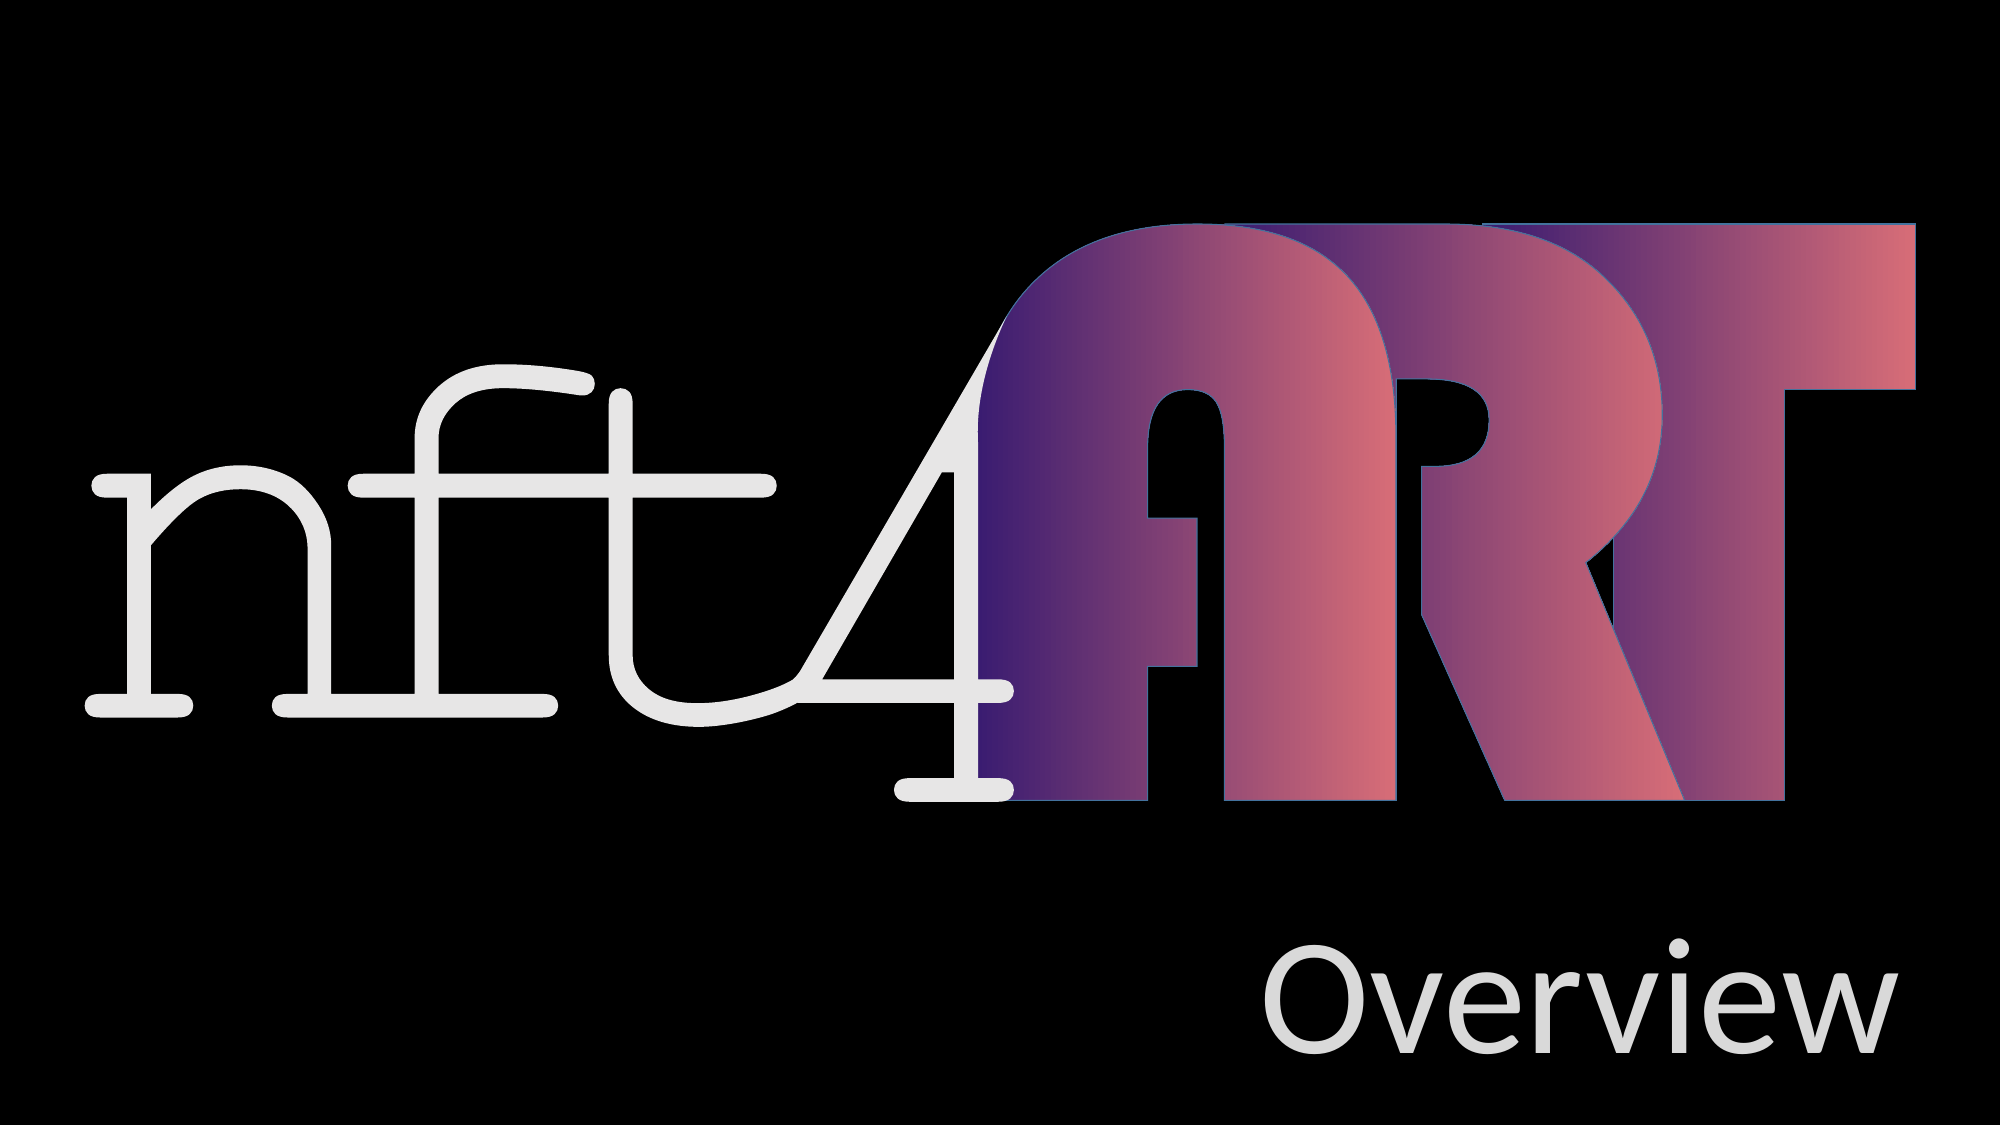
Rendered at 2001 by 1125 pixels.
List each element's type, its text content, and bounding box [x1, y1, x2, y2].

text_box Overview [894, 879, 1916, 1094]
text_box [84, 223, 1916, 802]
